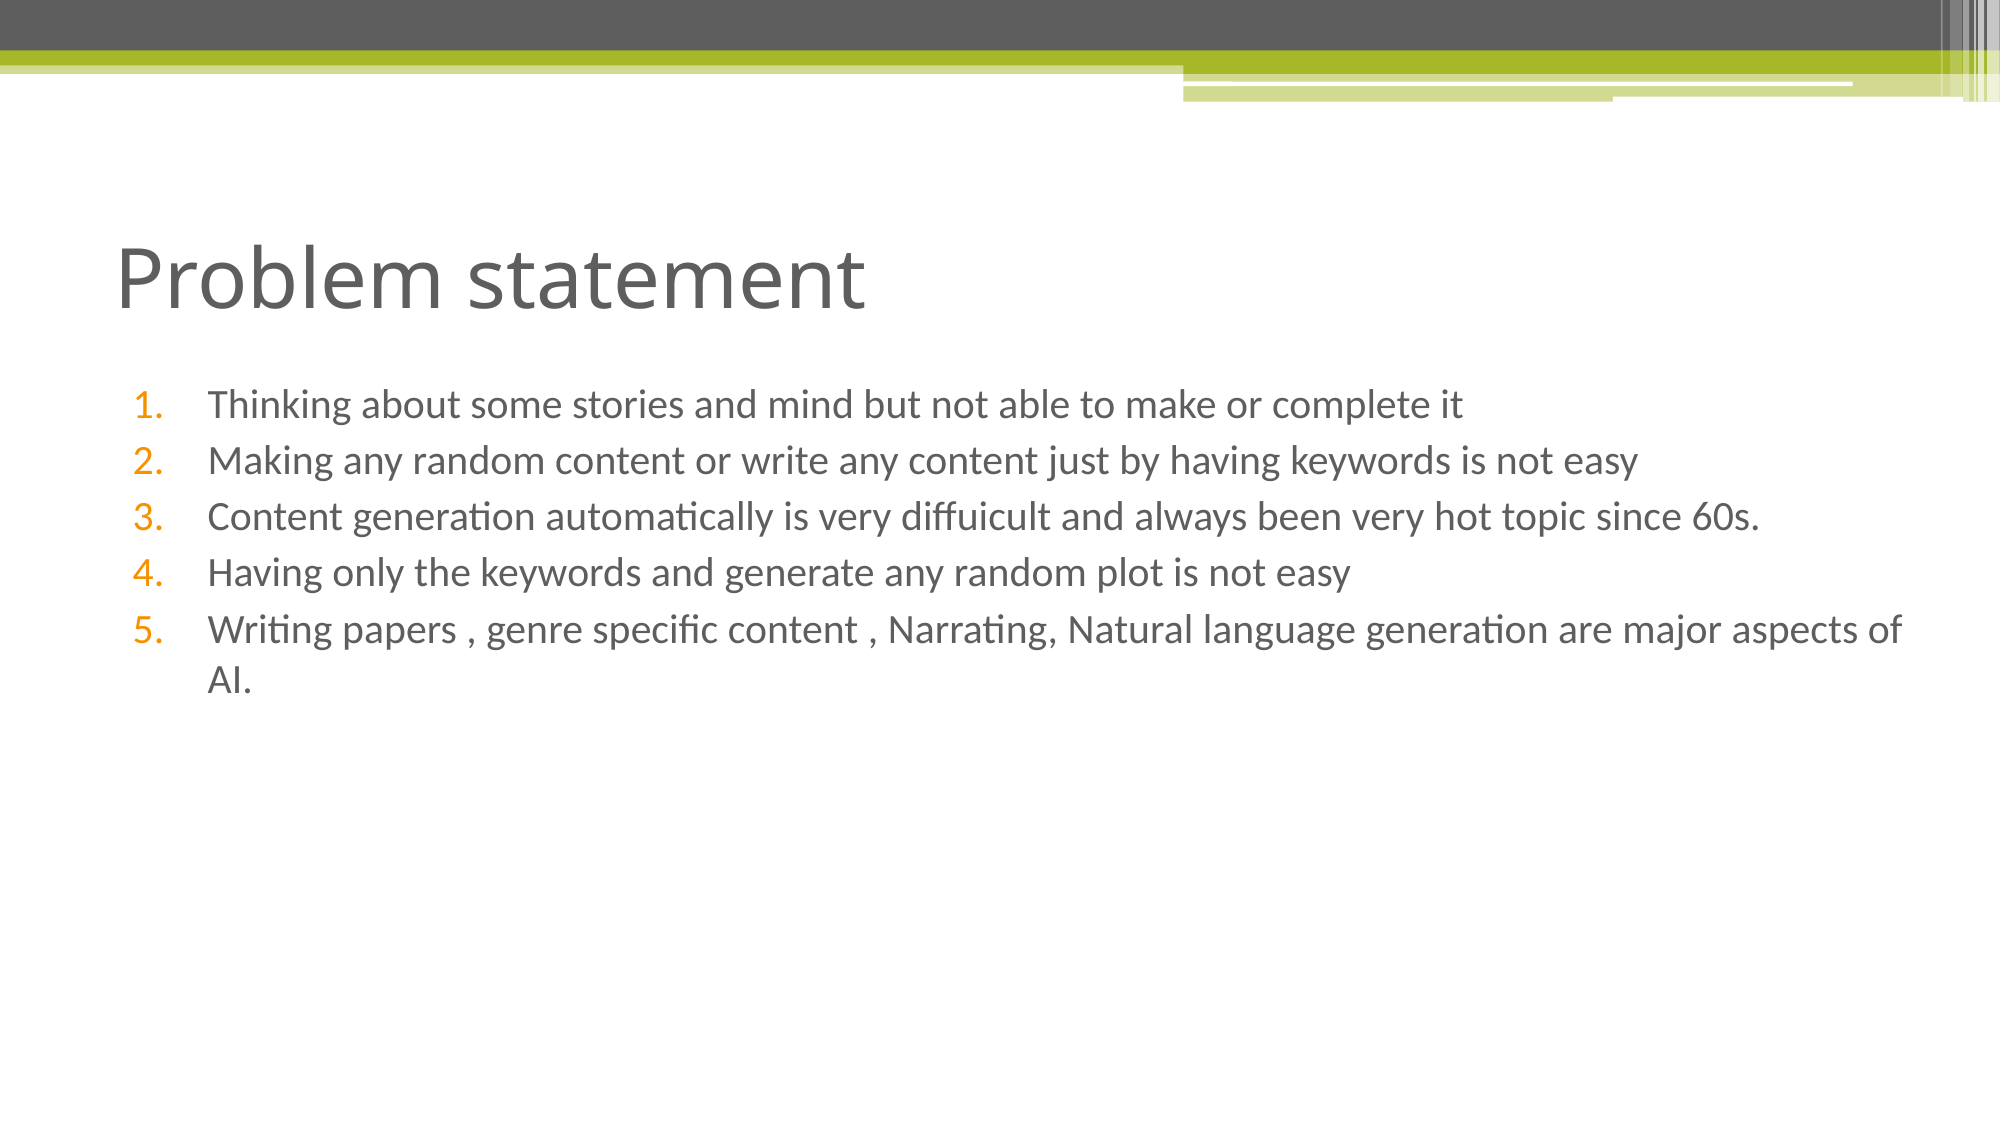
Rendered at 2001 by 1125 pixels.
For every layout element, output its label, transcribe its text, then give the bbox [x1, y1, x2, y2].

list Thinking about some stories and mind but not able to make or complete it Making any random content or write any content just by having keywords is not easy Content generation automatically is very diffuicult and always been very hot topic since 60s. Having only the keywords and generate any random plot is not easy Writing papers , genre specific content , Narrating, Natural language generation are major aspects of AI. [99, 368, 1925, 1082]
title Problem statement [99, 187, 1900, 363]
